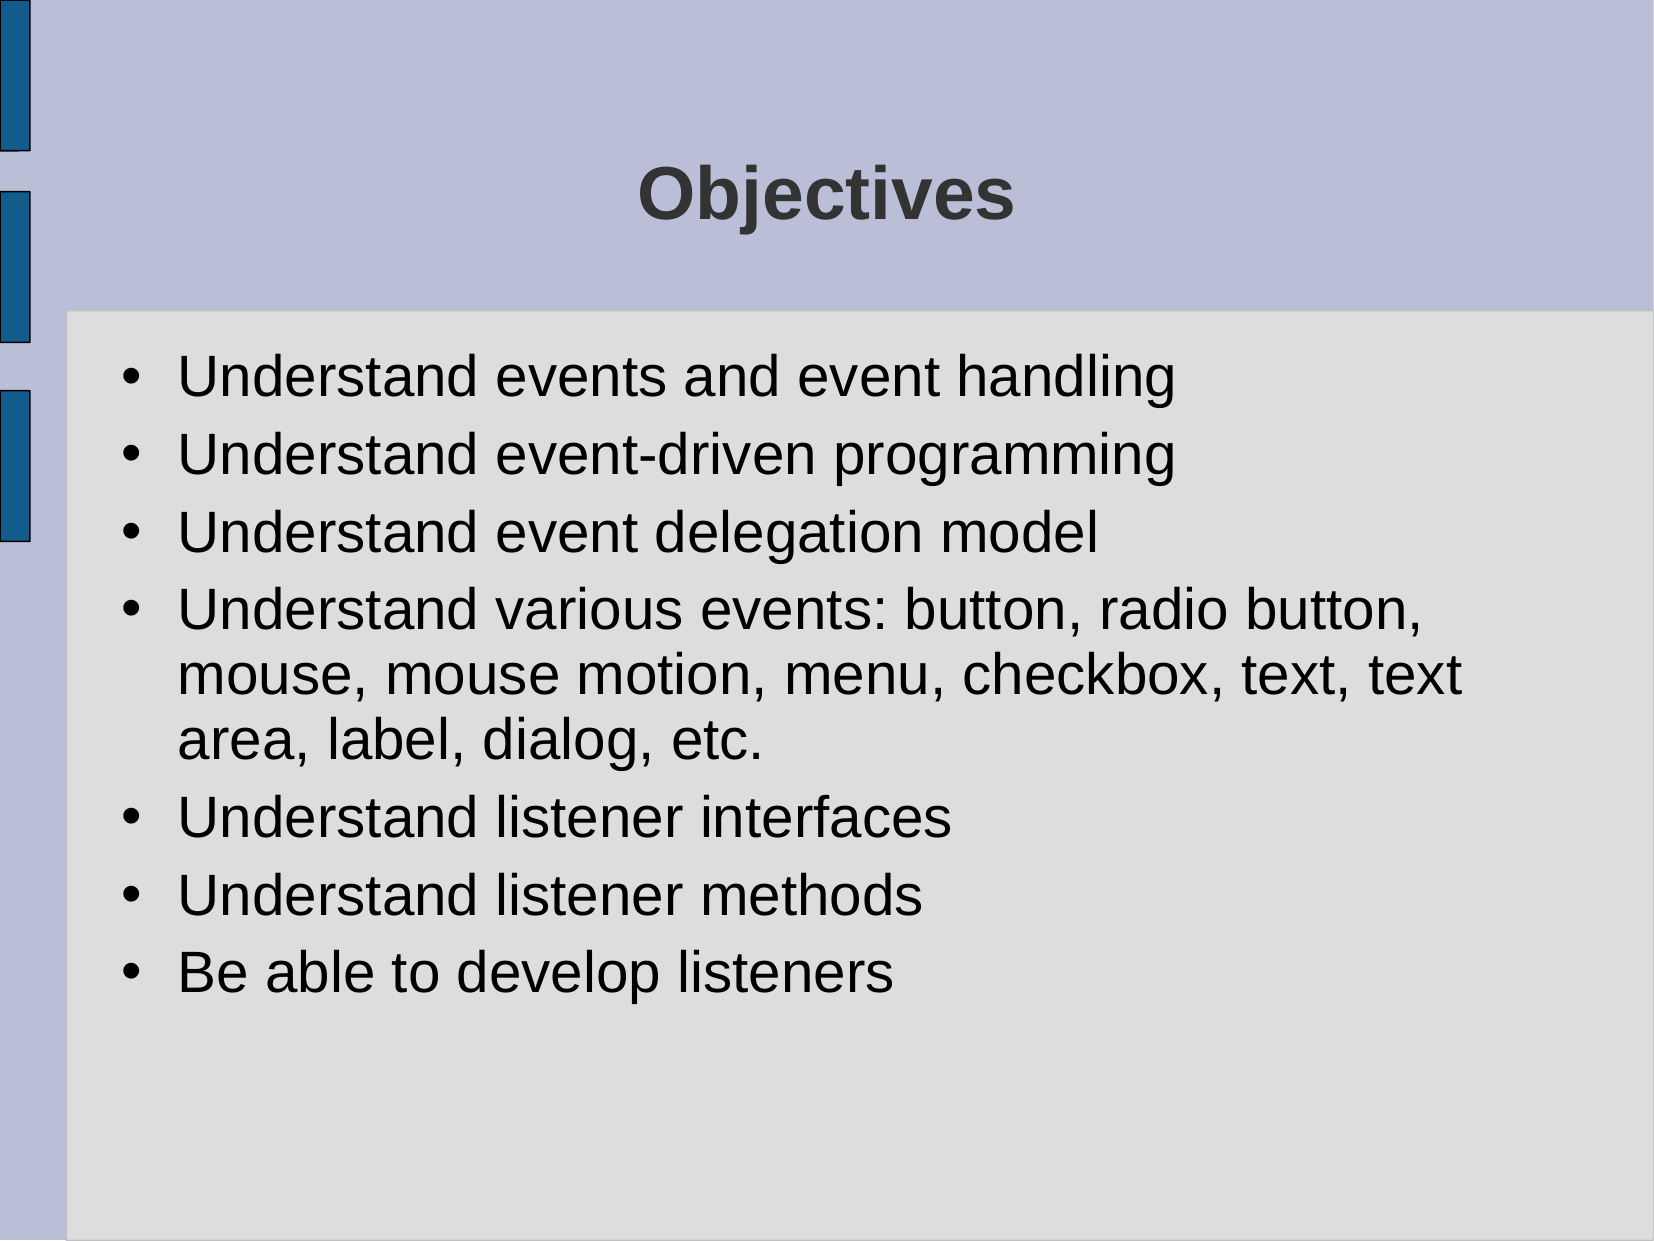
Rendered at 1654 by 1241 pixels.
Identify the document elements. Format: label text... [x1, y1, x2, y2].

list Understand events and event handling Understand event-driven programming Understand event delegation model Understand various events: button, radio button, mouse, mouse motion, menu, checkbox, text, text area, label, dialog, etc. Understand listener interfaces Understand listener methods Be able to develop listeners [121, 344, 1534, 1126]
title Objectives [121, 90, 1534, 299]
